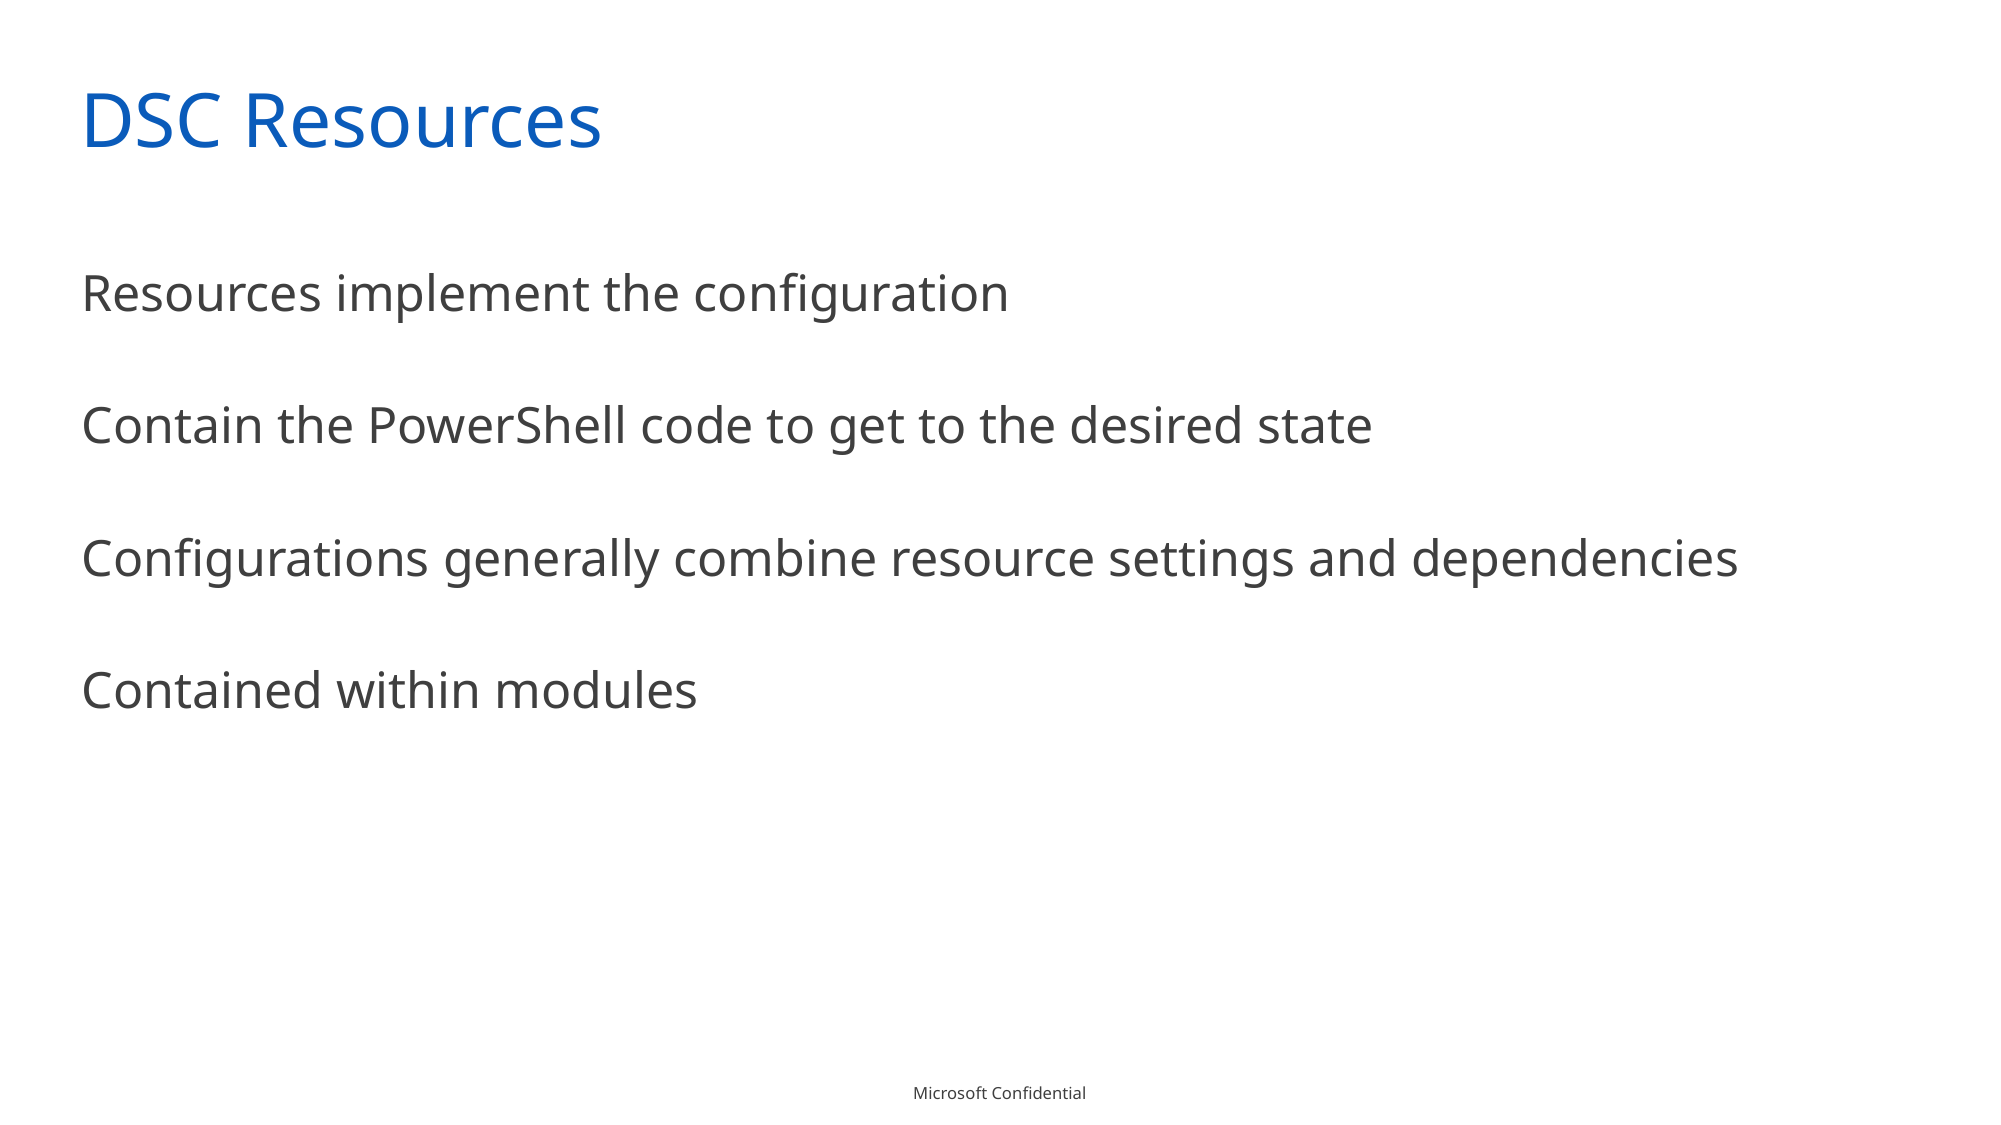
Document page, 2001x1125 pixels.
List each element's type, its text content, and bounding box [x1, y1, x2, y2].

list Resources implement the configuration Contain the PowerShell code to get to the desired state Configurations generally combine resource settings and dependencies Contained within modules [66, 187, 1900, 1000]
title DSC Resources [50, 50, 1900, 163]
